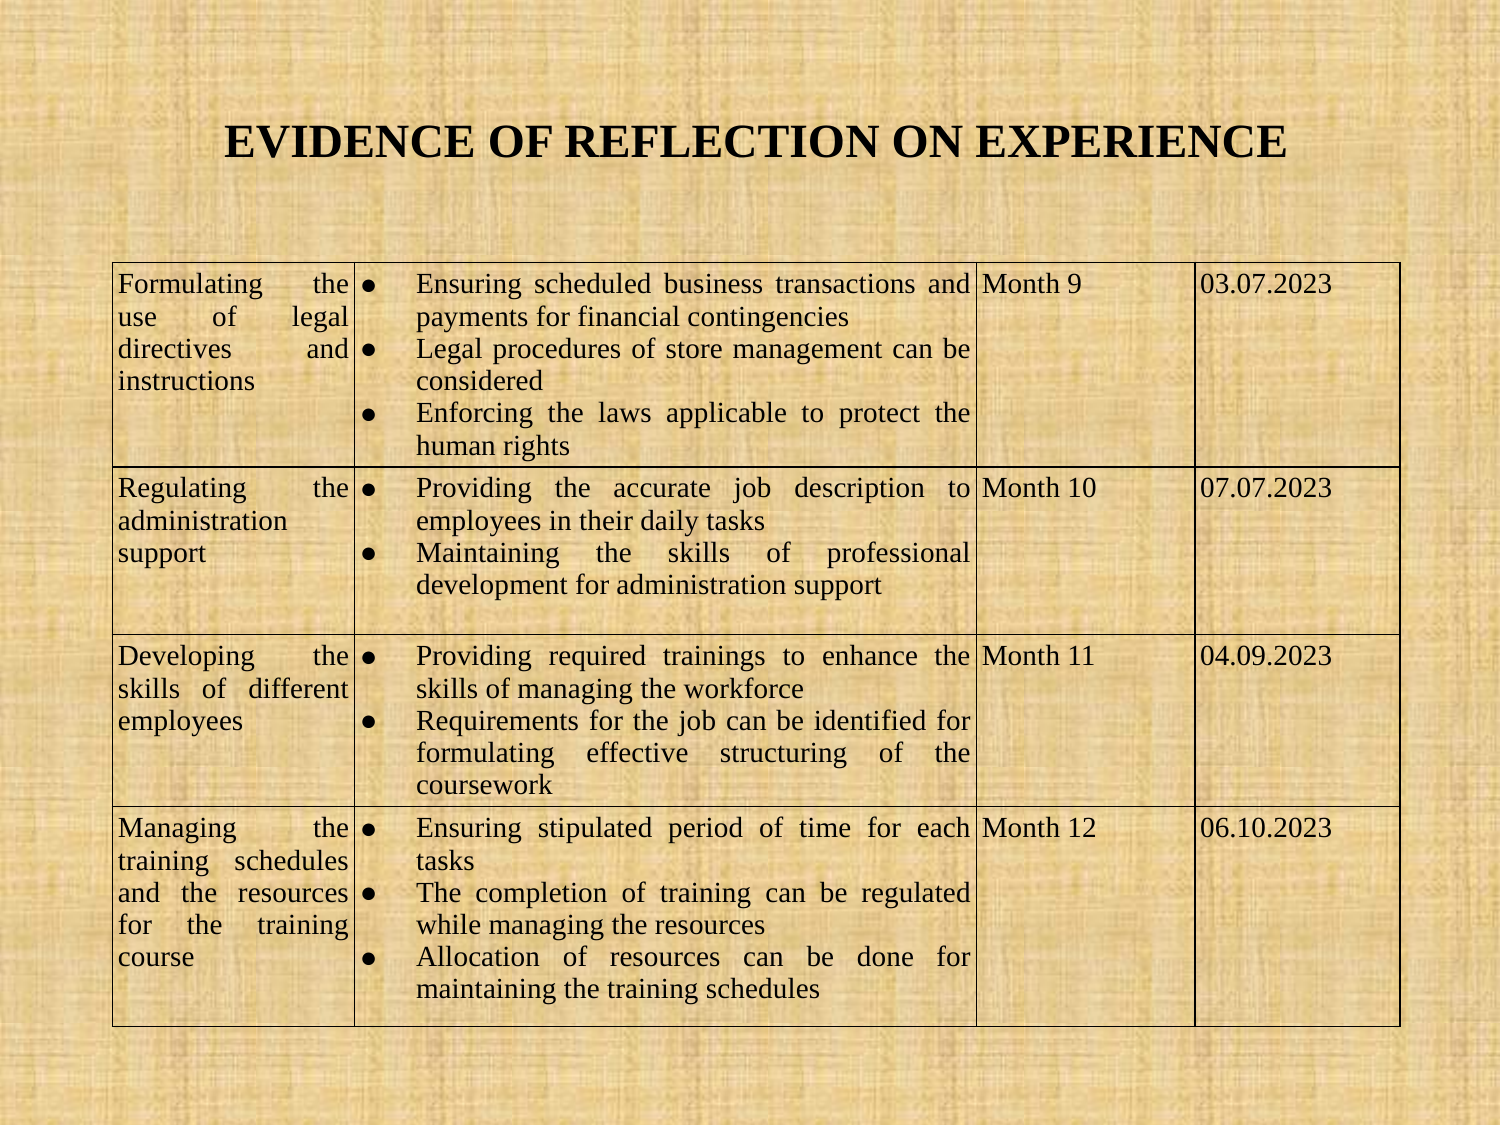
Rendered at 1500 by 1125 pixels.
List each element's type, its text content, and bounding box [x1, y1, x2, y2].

title EVIDENCE OF REFLECTION ON EXPERIENCE [87, 45, 1438, 233]
table_cell Developing the skills of different employees [113, 635, 354, 806]
table_cell 06.10.2023 [1196, 807, 1399, 1026]
table_cell Month 10 [977, 468, 1194, 634]
table_header Formulating the use of legal directives and instructions [113, 263, 354, 466]
table_cell 07.07.2023 [1196, 468, 1399, 634]
table_cell Providing required trainings to enhance the skills of managing the workforce Requirements for the job can be identified for formulating effective structuring of the coursework [355, 635, 976, 806]
table_cell Managing the training schedules and the resources for the training course [113, 807, 354, 1026]
table_header 03.07.2023 [1196, 263, 1399, 466]
table_cell Ensuring stipulated period of time for each tasks The completion of training can be regulated while managing the resources Allocation of resources can be done for maintaining the training schedules [355, 807, 976, 1026]
table_header Ensuring scheduled business transactions and payments for financial contingencies Legal procedures of store management can be considered Enforcing the laws applicable to protect the human rights [355, 263, 976, 466]
table_header Month 9 [977, 263, 1194, 466]
table_cell Regulating the administration support [113, 468, 354, 634]
table_cell Month 11 [977, 635, 1194, 806]
table_cell Providing the accurate job description to employees in their daily tasks Maintaining the skills of professional development for administration support [355, 468, 976, 634]
table_cell 04.09.2023 [1196, 635, 1399, 806]
picture [0, 0, 1500, 1125]
table_cell Month 12 [977, 807, 1194, 1026]
